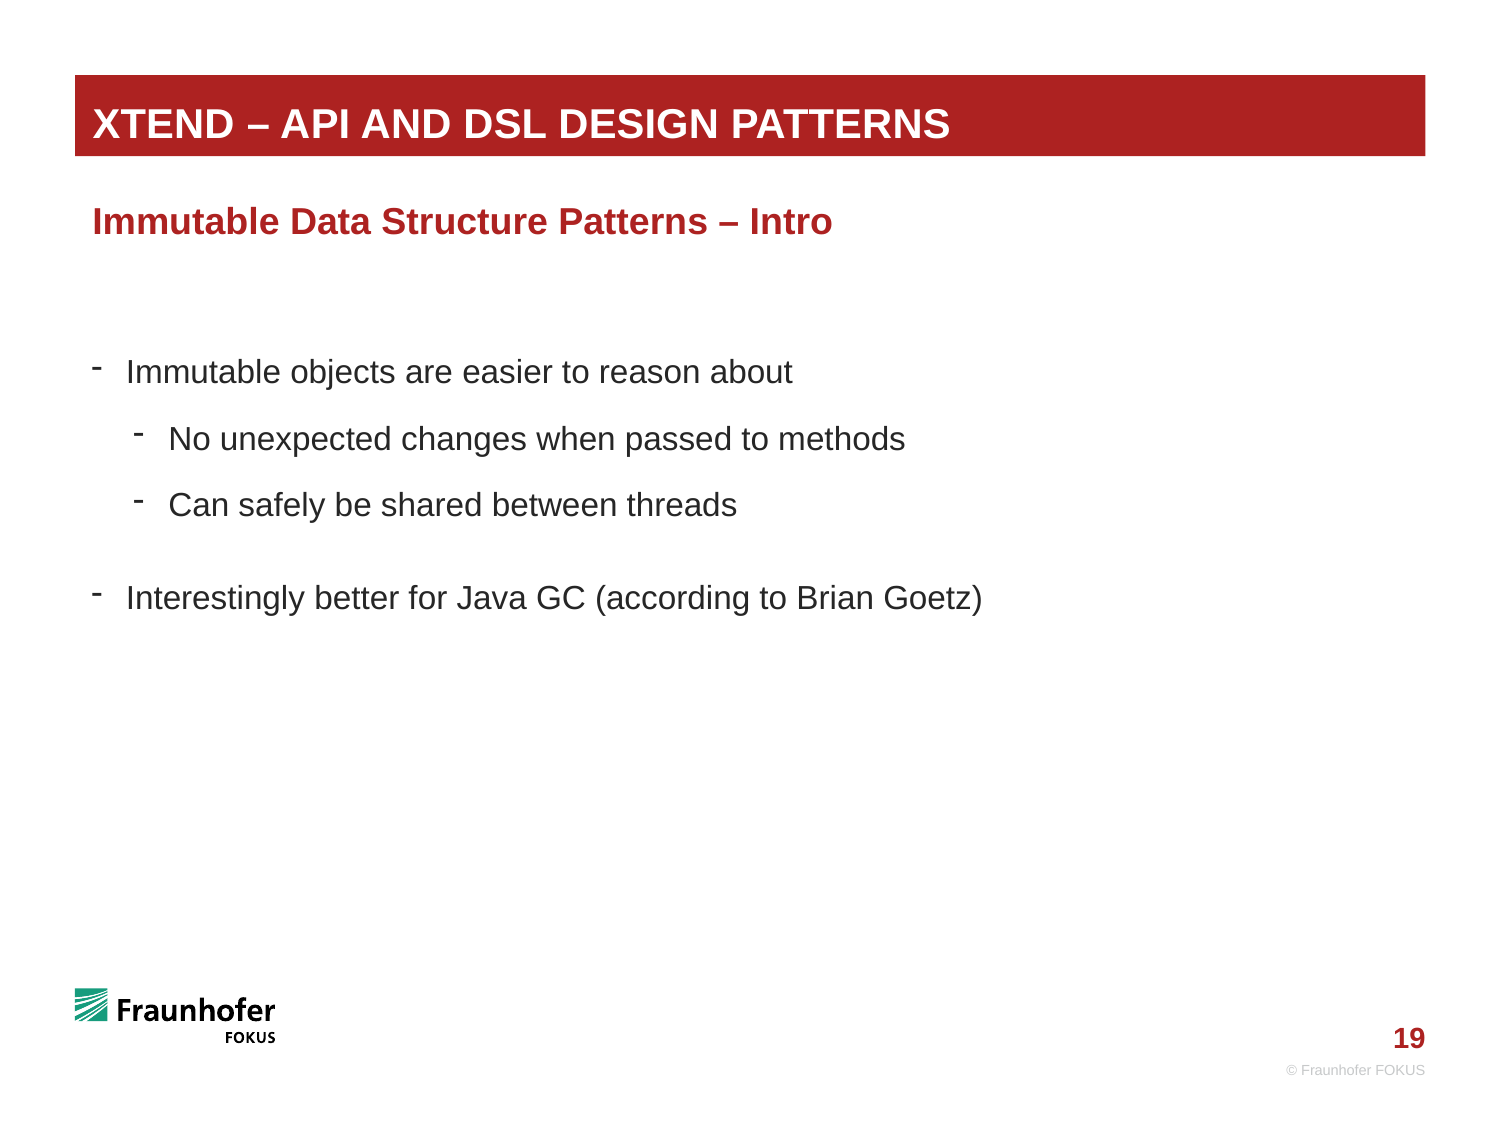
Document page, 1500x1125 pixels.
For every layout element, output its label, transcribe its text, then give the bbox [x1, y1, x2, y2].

title Xtend – API and DSL Design Patterns [75, 75, 1426, 157]
list Immutable objects are easier to reason about No unexpected changes when passed to methods Can safely be shared between threads Interestingly better for Java GC (according to Brian Goetz) [74, 301, 1426, 956]
list Immutable Data Structure Patterns – Intro [74, 200, 1426, 300]
footer © Fraunhofer FOKUS [73, 1050, 1426, 1090]
